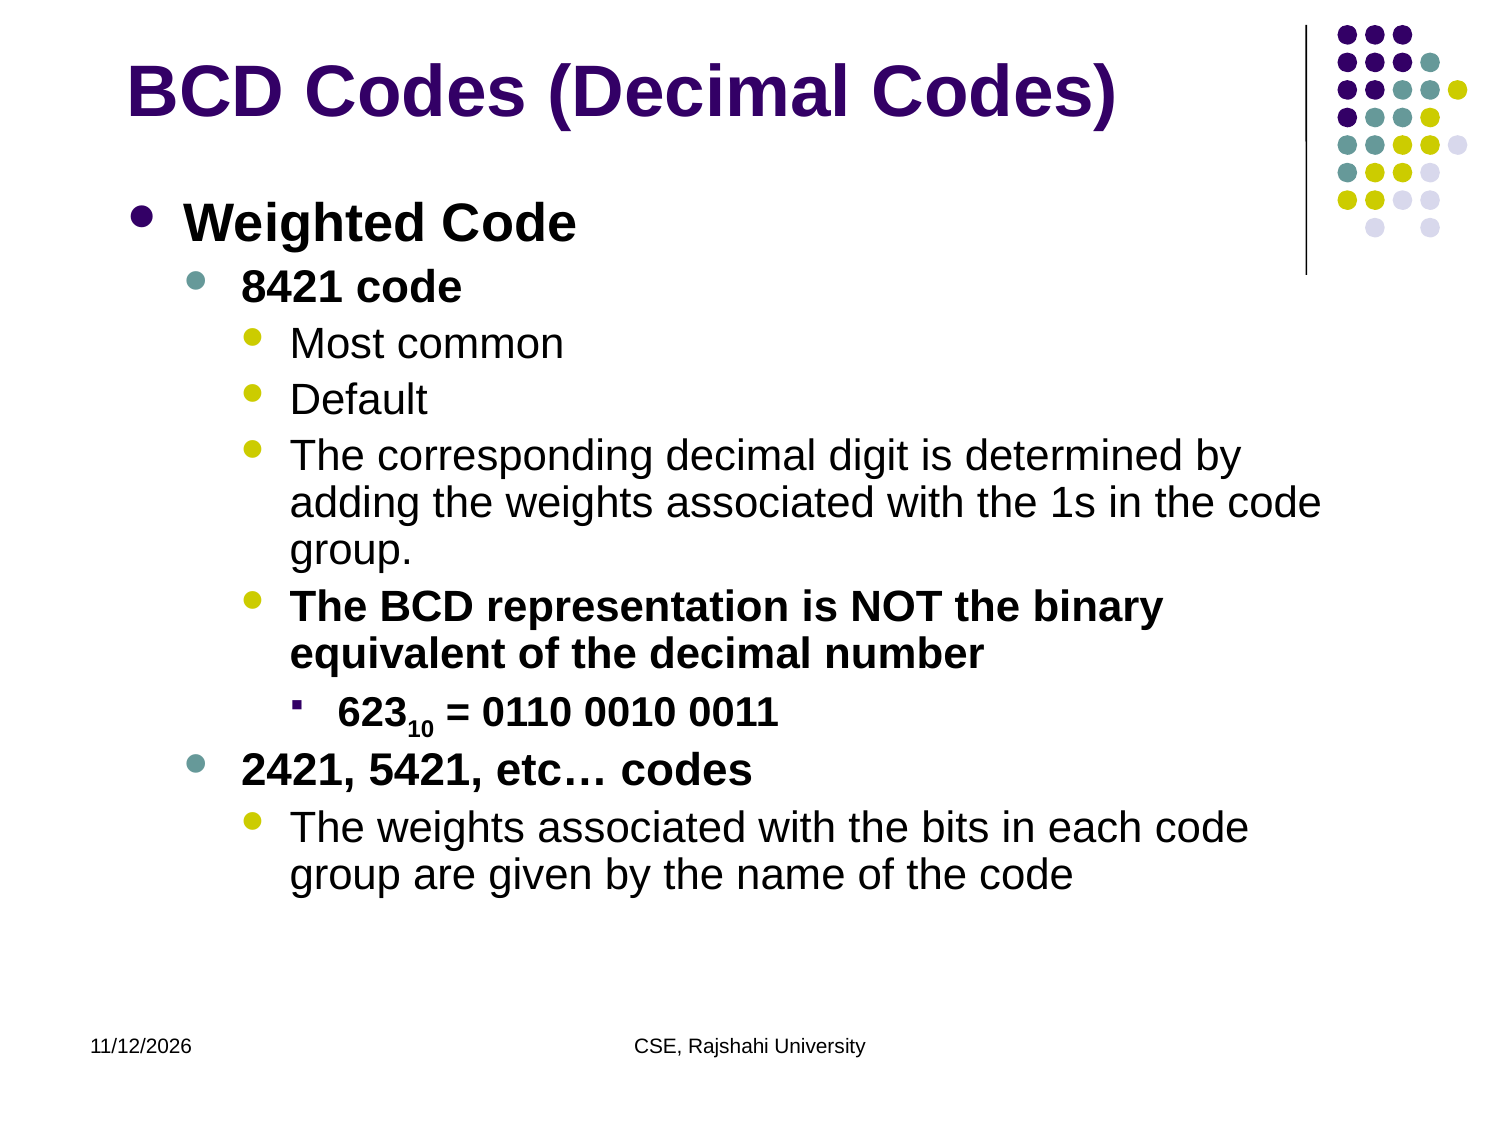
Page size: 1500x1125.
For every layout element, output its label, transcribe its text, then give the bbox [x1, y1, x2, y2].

footer CSE, Rajshahi University [512, 1025, 988, 1100]
list Weighted Code 8421 code Most common Default The corresponding decimal digit is determined by adding the weights associated with the 1s in the code group. The BCD representation is NOT the binary equivalent of the decimal number 62310 = 0110 0010 0011 2421, 5421, etc… codes The weights associated with the bits in each code group are given by the name of the code [112, 187, 1388, 963]
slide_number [75, 1025, 425, 1100]
title BCD Codes (Decimal Codes) [111, 50, 1279, 139]
